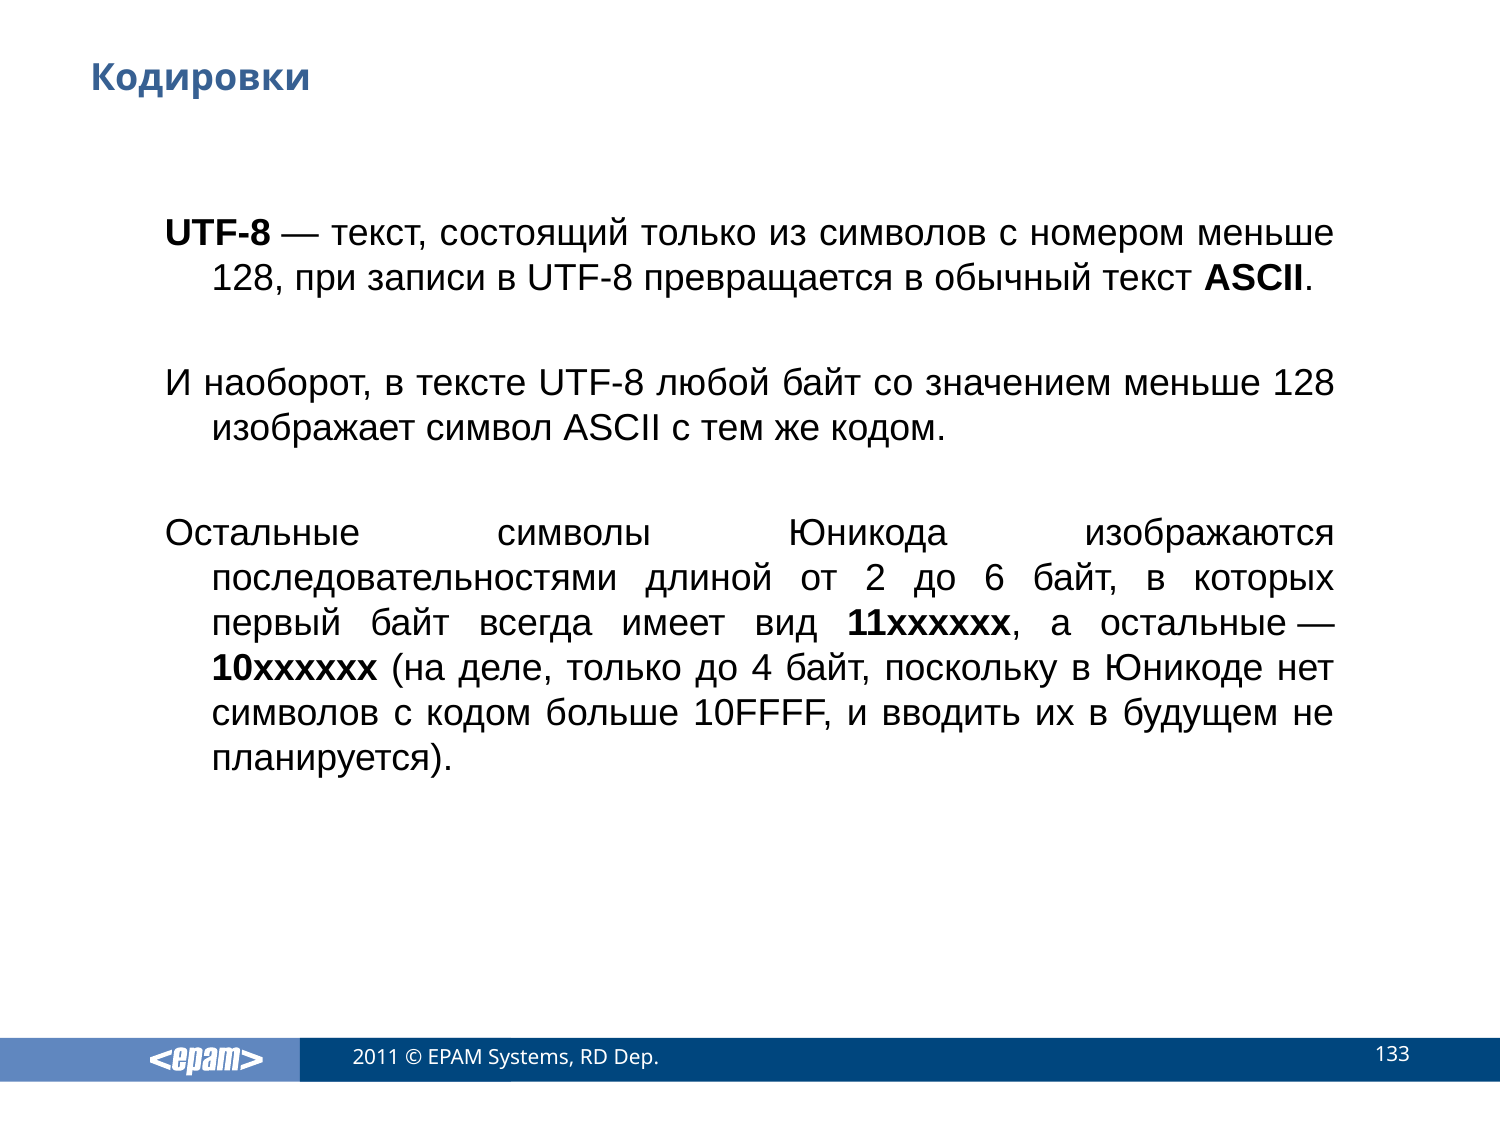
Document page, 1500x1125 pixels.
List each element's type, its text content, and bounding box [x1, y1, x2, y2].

title Кодировки [75, 45, 1425, 163]
footer 2011 © EPAM Systems, RD Dep. [337, 1028, 738, 1088]
list UTF-8 — текст, состоящий только из символов с номером меньше 128, при записи в UTF-8 превращается в обычный текст ASCII. И наоборот, в тексте UTF-8 любой байт со значением меньше 128 изображает символ ASCII с тем же кодом. Остальные символы Юникода изображаются последовательностями длиной от 2 до 6 байт, в которых первый байт всегда имеет вид 11xxxxxx, а остальные — 10xxxxxx (на деле, только до 4 байт, поскольку в Юникоде нет символов с кодом больше 10FFFF, и вводить их в будущем не планируется). [150, 200, 1350, 988]
slide_number 133 [1262, 1025, 1425, 1085]
